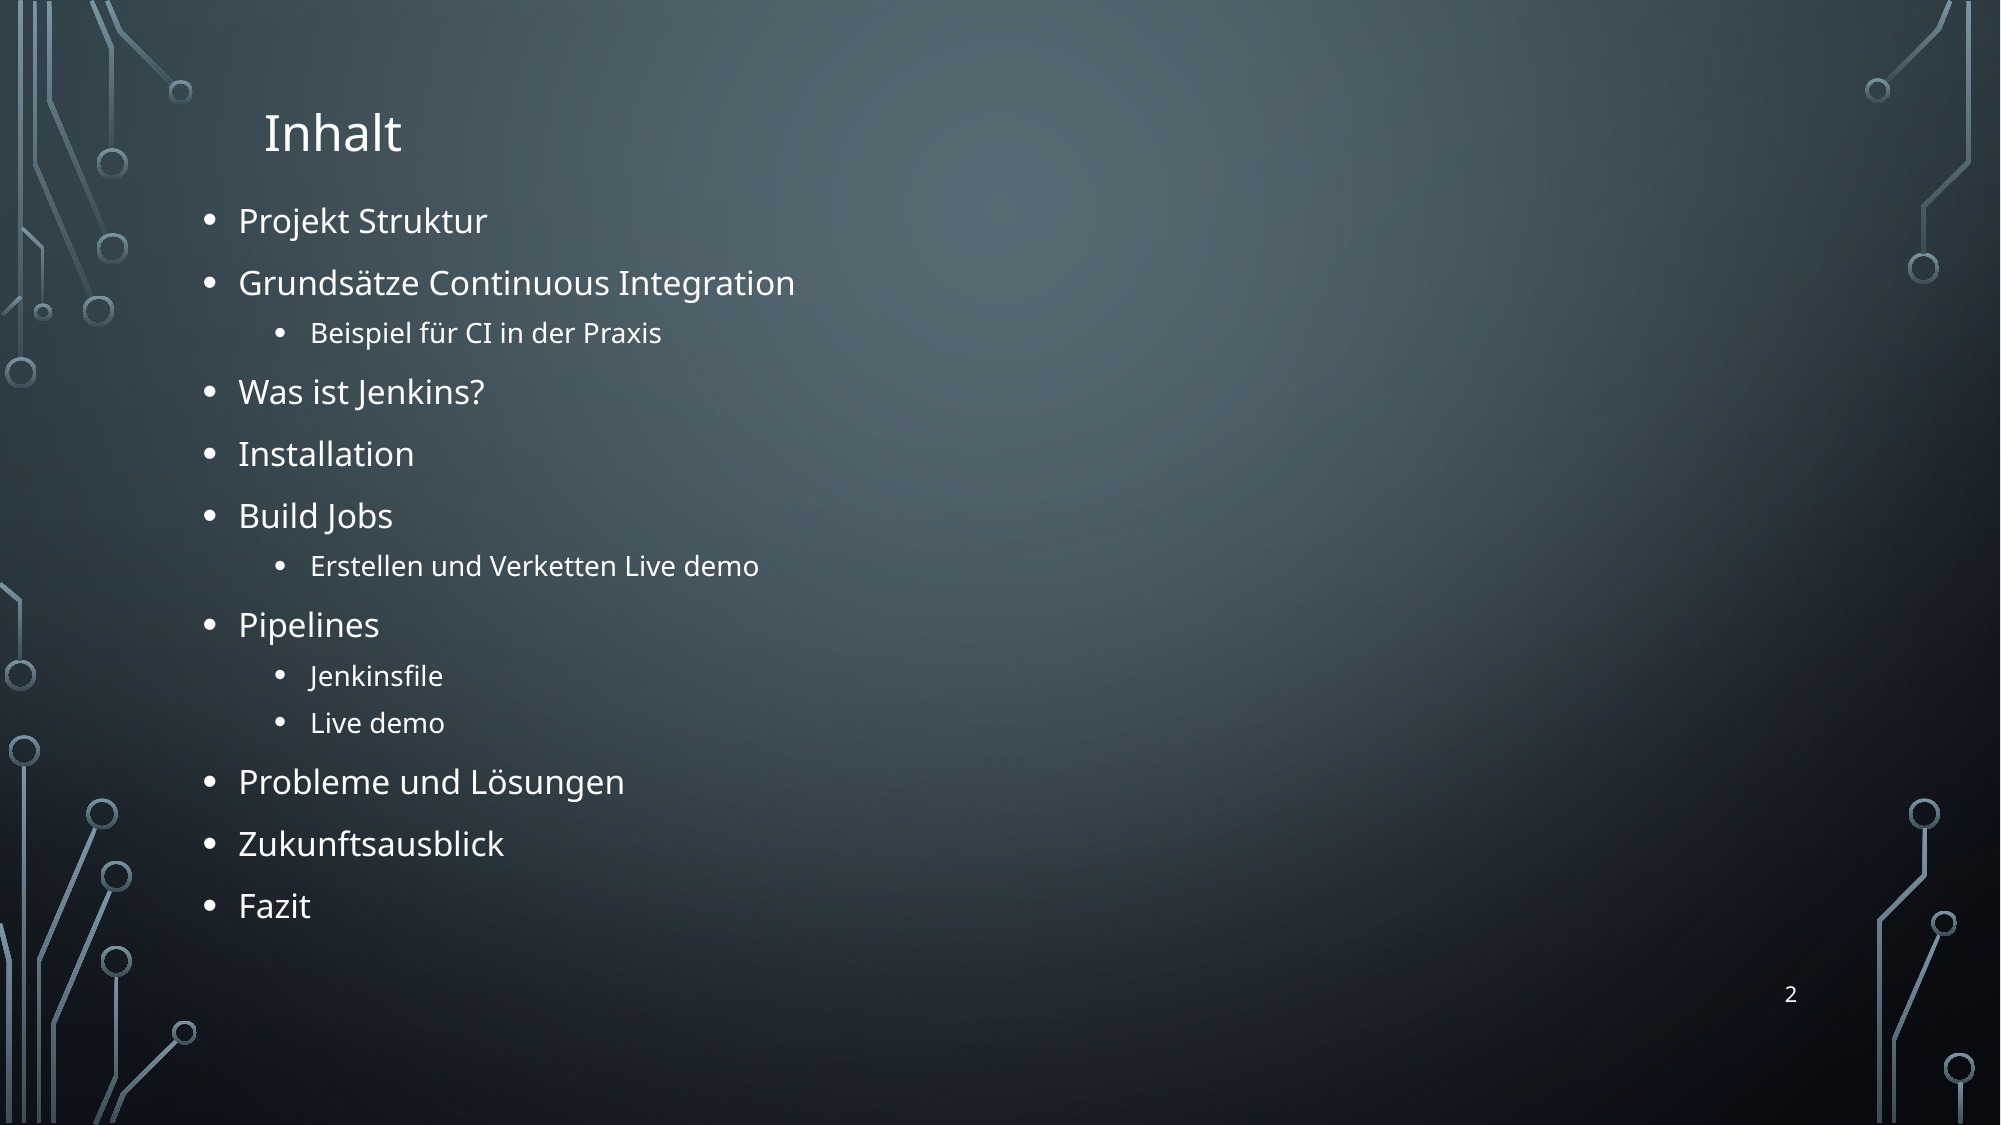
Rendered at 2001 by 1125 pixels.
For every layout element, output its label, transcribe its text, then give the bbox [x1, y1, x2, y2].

text_box Inhalt [249, 94, 1076, 169]
slide_number 2 [1685, 965, 1813, 1025]
list Projekt Struktur Grundsätze Continuous Integration Beispiel für CI in der Praxis Was ist Jenkins? Installation Build Jobs Erstellen und Verketten Live demo Pipelines Jenkinsfile Live demo Probleme und Lösungen Zukunftsausblick Fazit [187, 184, 1813, 941]
